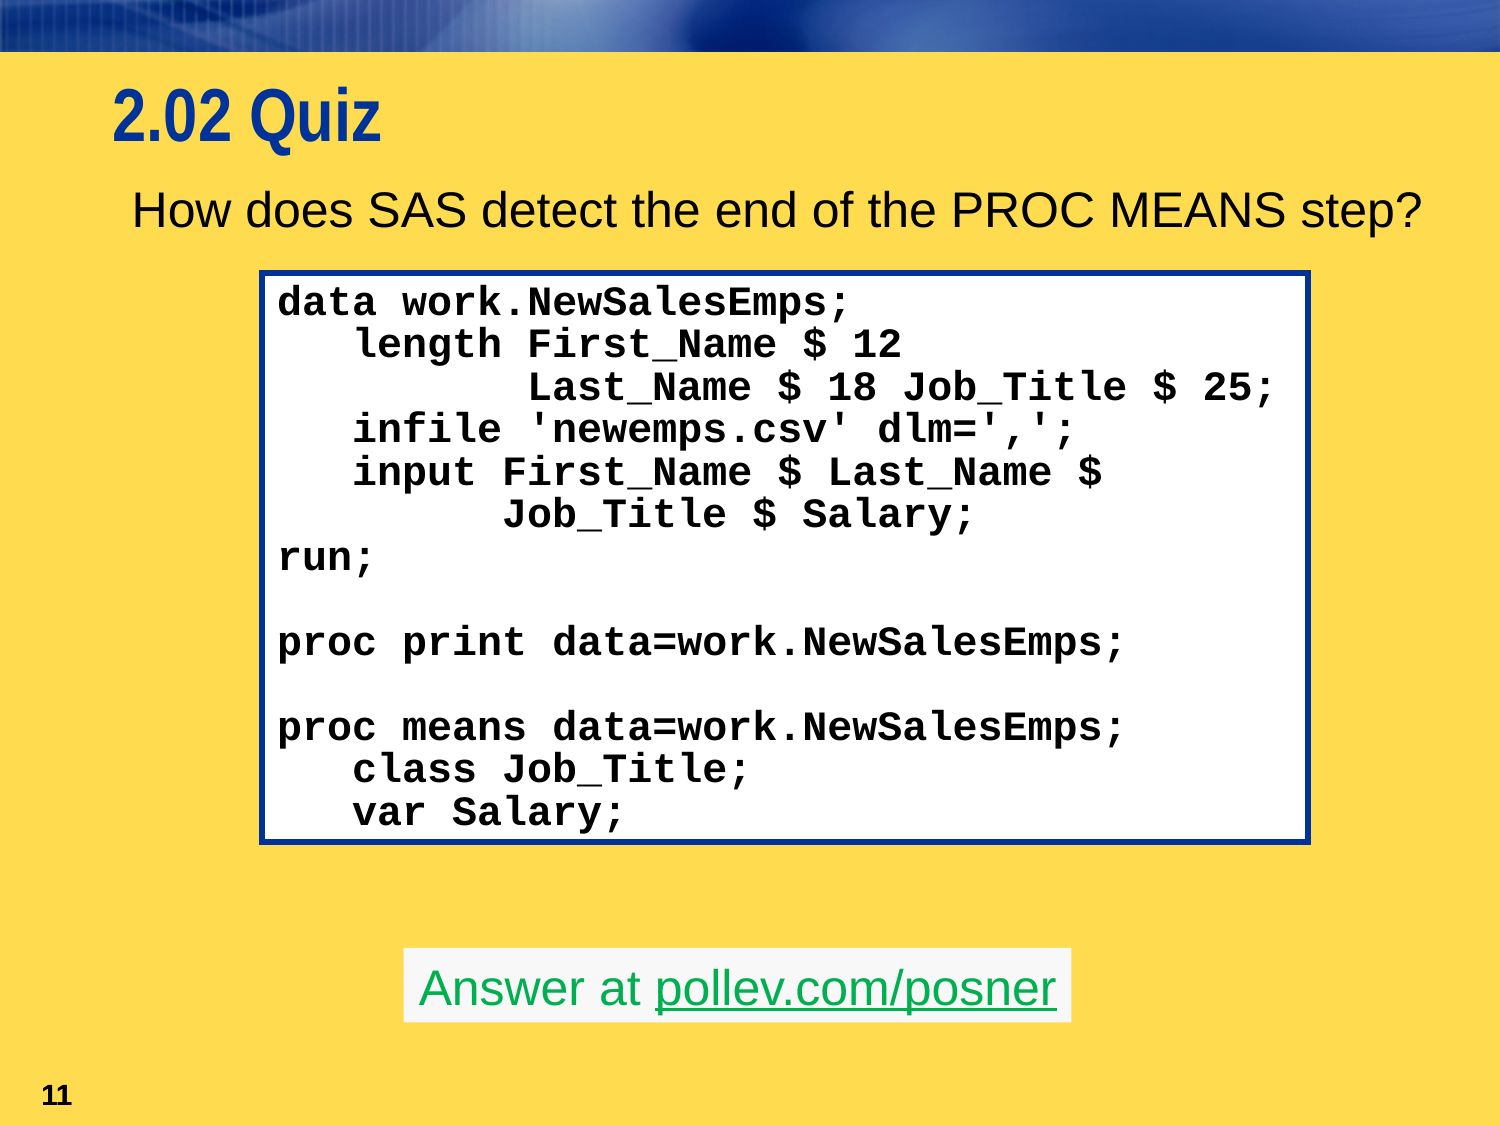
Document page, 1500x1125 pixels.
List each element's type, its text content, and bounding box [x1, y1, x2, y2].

picture [0, 0, 1500, 52]
list How does SAS detect the end of the PROC MEANS step? [131, 177, 1472, 878]
slide_number 11 [0, 1062, 88, 1125]
text_box Answer at pollev.com/posner [403, 947, 1072, 1023]
text_box data work.NewSalesEmps; length First_Name $ 12 Last_Name $ 18 Job_Title $ 25; infile 'newemps.csv' dlm=','; input First_Name $ Last_Name $ Job_Title $ Salary; run; proc print data=work.NewSalesEmps; proc means data=work.NewSalesEmps; class Job_Title; var Salary; [262, 273, 1308, 842]
title 2.02 Quiz [112, 75, 1500, 188]
